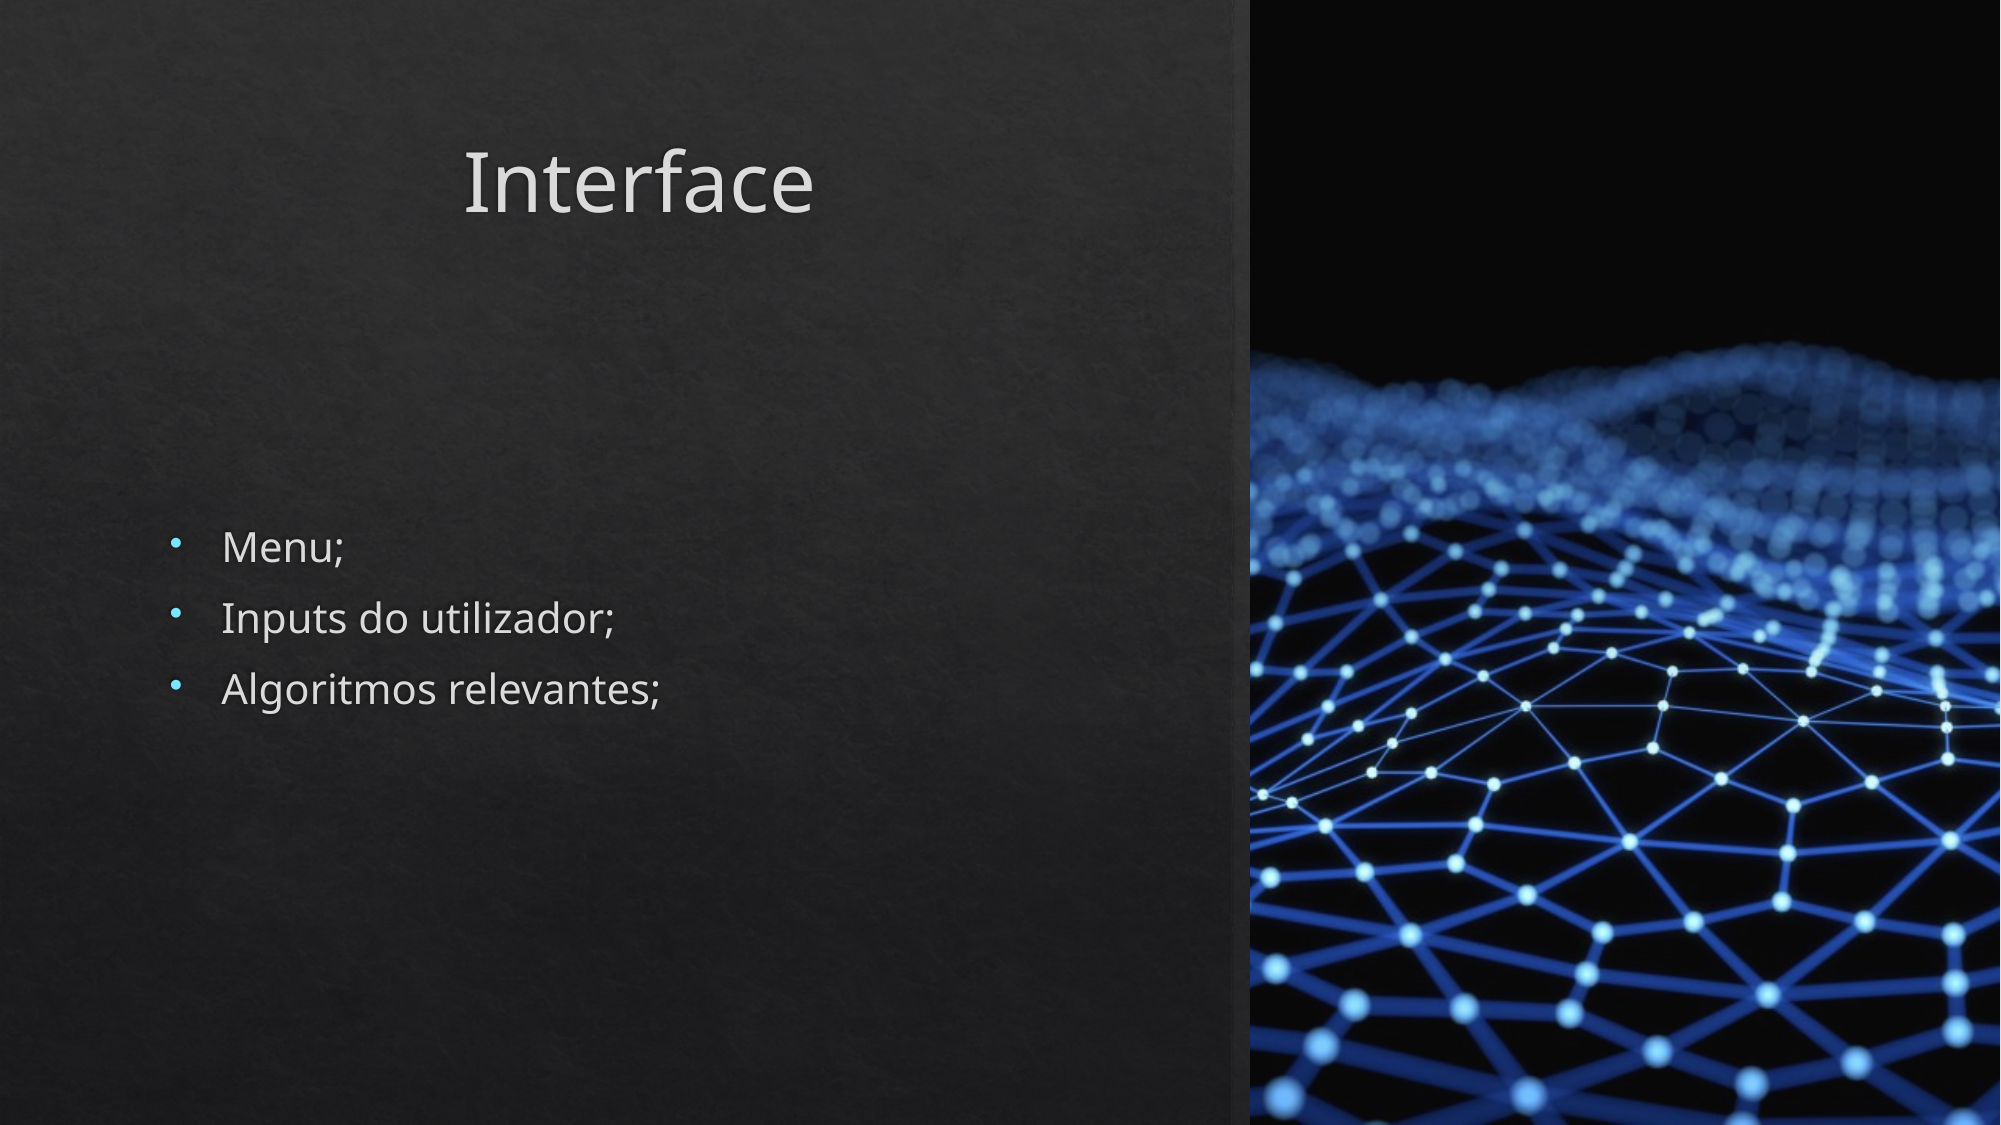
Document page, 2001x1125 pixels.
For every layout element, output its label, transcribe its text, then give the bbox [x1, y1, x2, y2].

list Menu; Inputs do utilizador; Algoritmos relevantes; [149, 299, 1131, 935]
picture [1230, 0, 2000, 1125]
title Interface [149, 99, 1131, 260]
